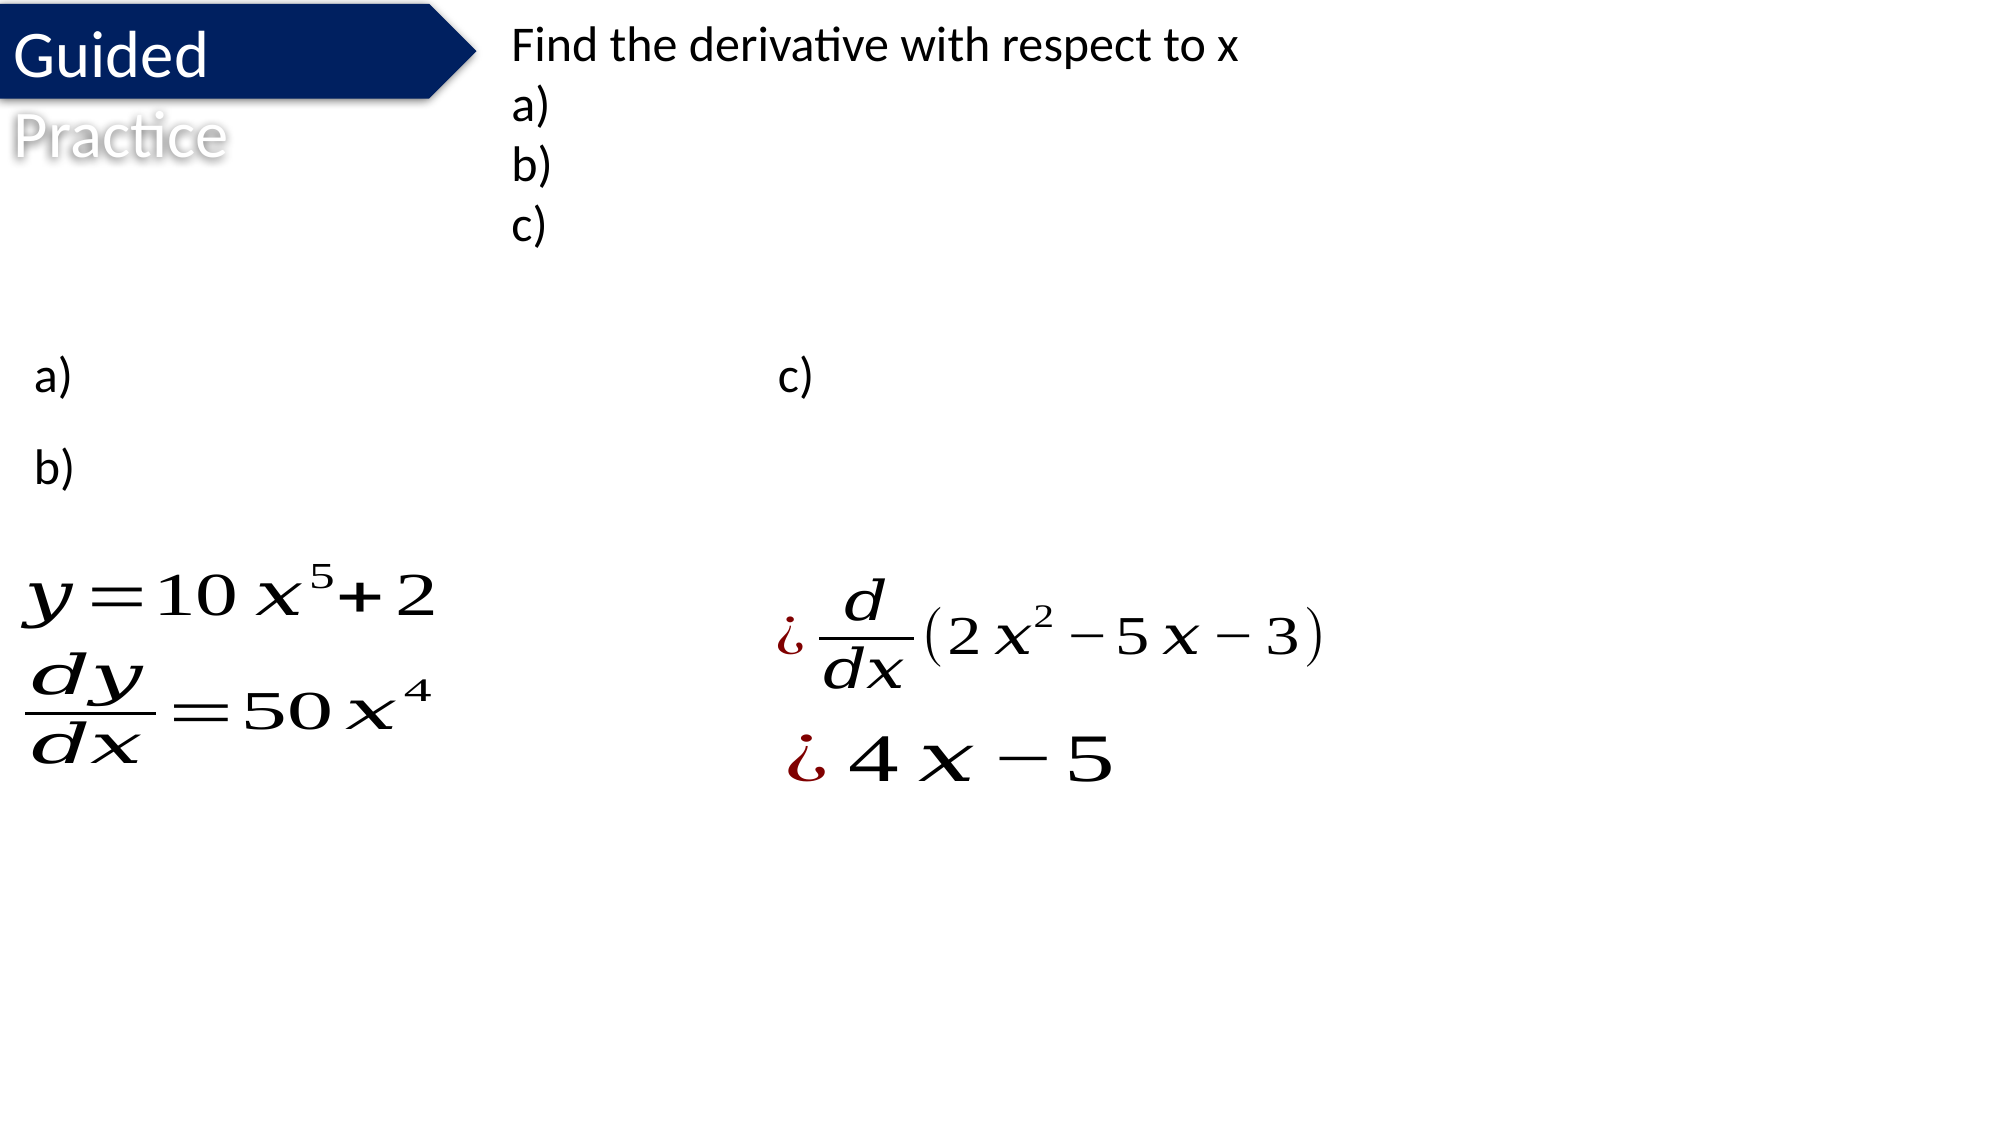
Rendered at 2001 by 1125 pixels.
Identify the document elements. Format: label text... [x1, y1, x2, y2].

text_box Guided Practice [0, 3, 477, 99]
